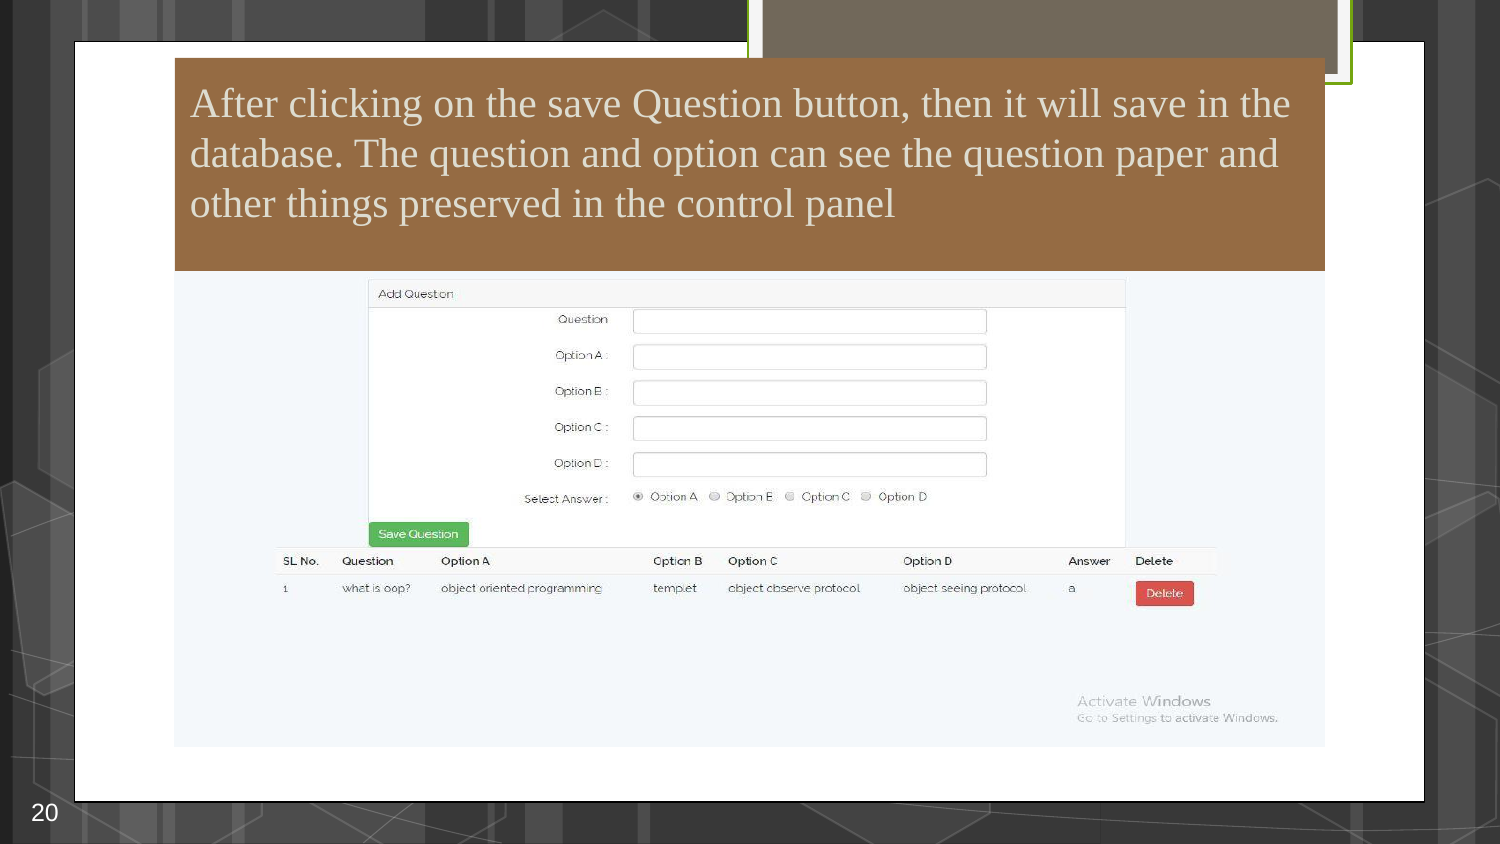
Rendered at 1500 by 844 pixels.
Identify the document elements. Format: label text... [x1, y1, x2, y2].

slide_number 20 [0, 779, 91, 844]
title After clicking on the save Question button, then it will save in the database. The question and option can see the question paper and other things preserved in the control panel [174, 57, 1325, 271]
picture [174, 271, 1326, 748]
